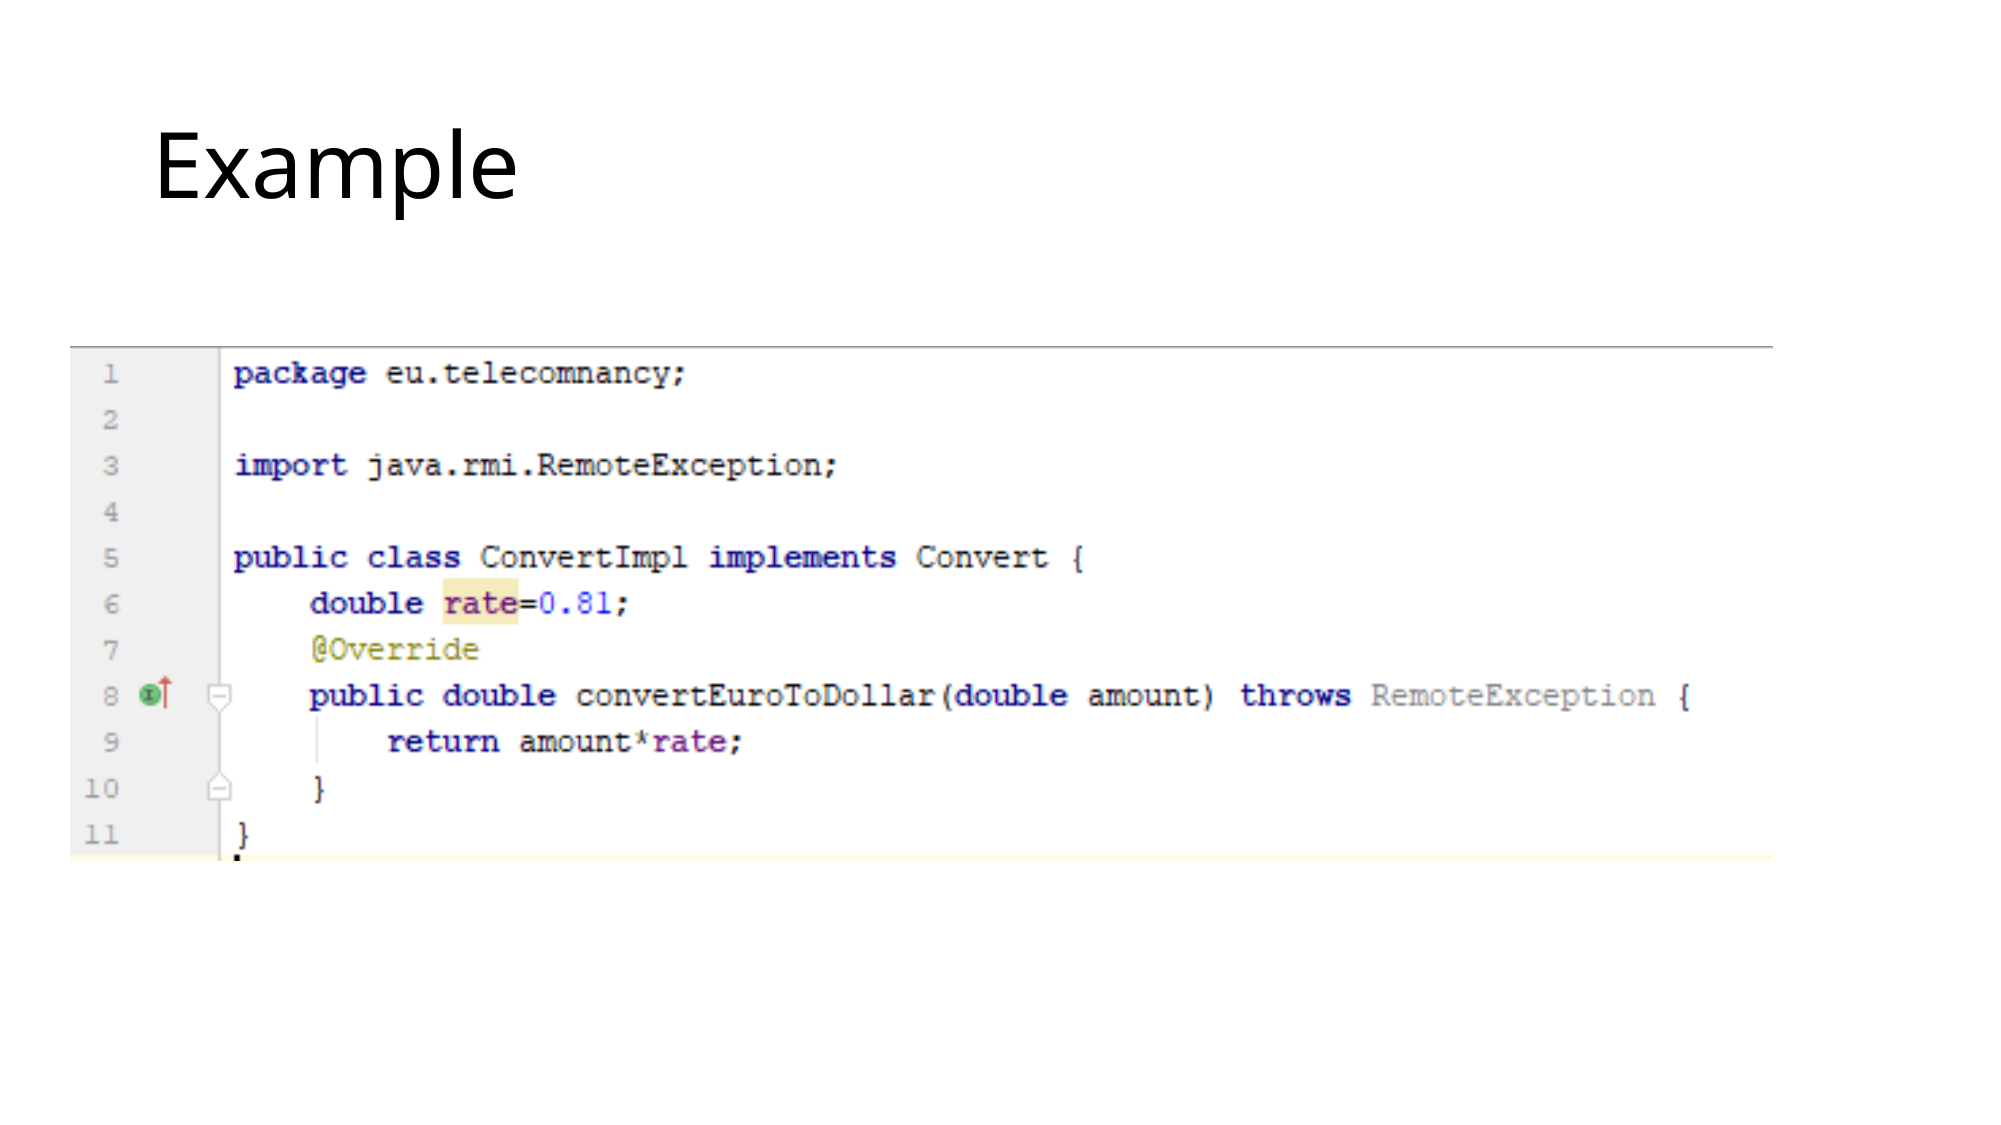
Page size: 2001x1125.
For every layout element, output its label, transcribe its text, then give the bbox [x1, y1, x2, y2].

picture [70, 346, 1773, 861]
title Example [137, 59, 1863, 278]
